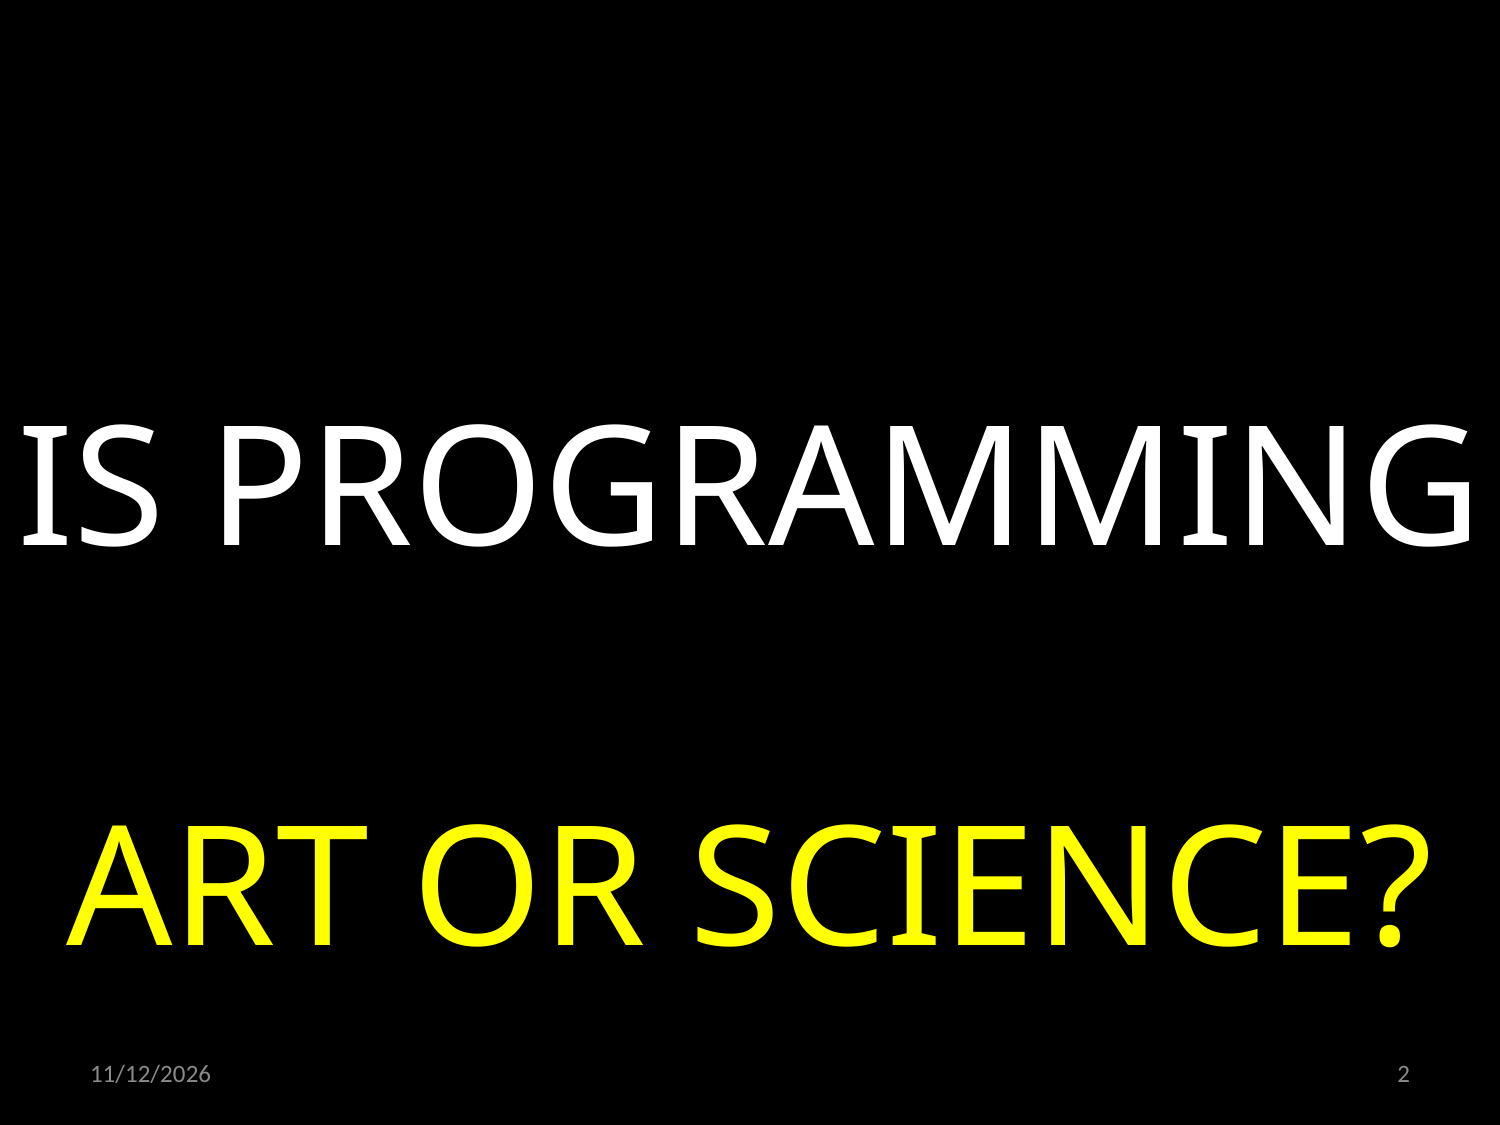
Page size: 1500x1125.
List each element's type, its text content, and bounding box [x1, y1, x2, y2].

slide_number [75, 1042, 425, 1103]
slide_number 2 [1074, 1042, 1425, 1103]
text_box IS PROGRAMMING ART OR SCIENCE? [0, 371, 1500, 473]
